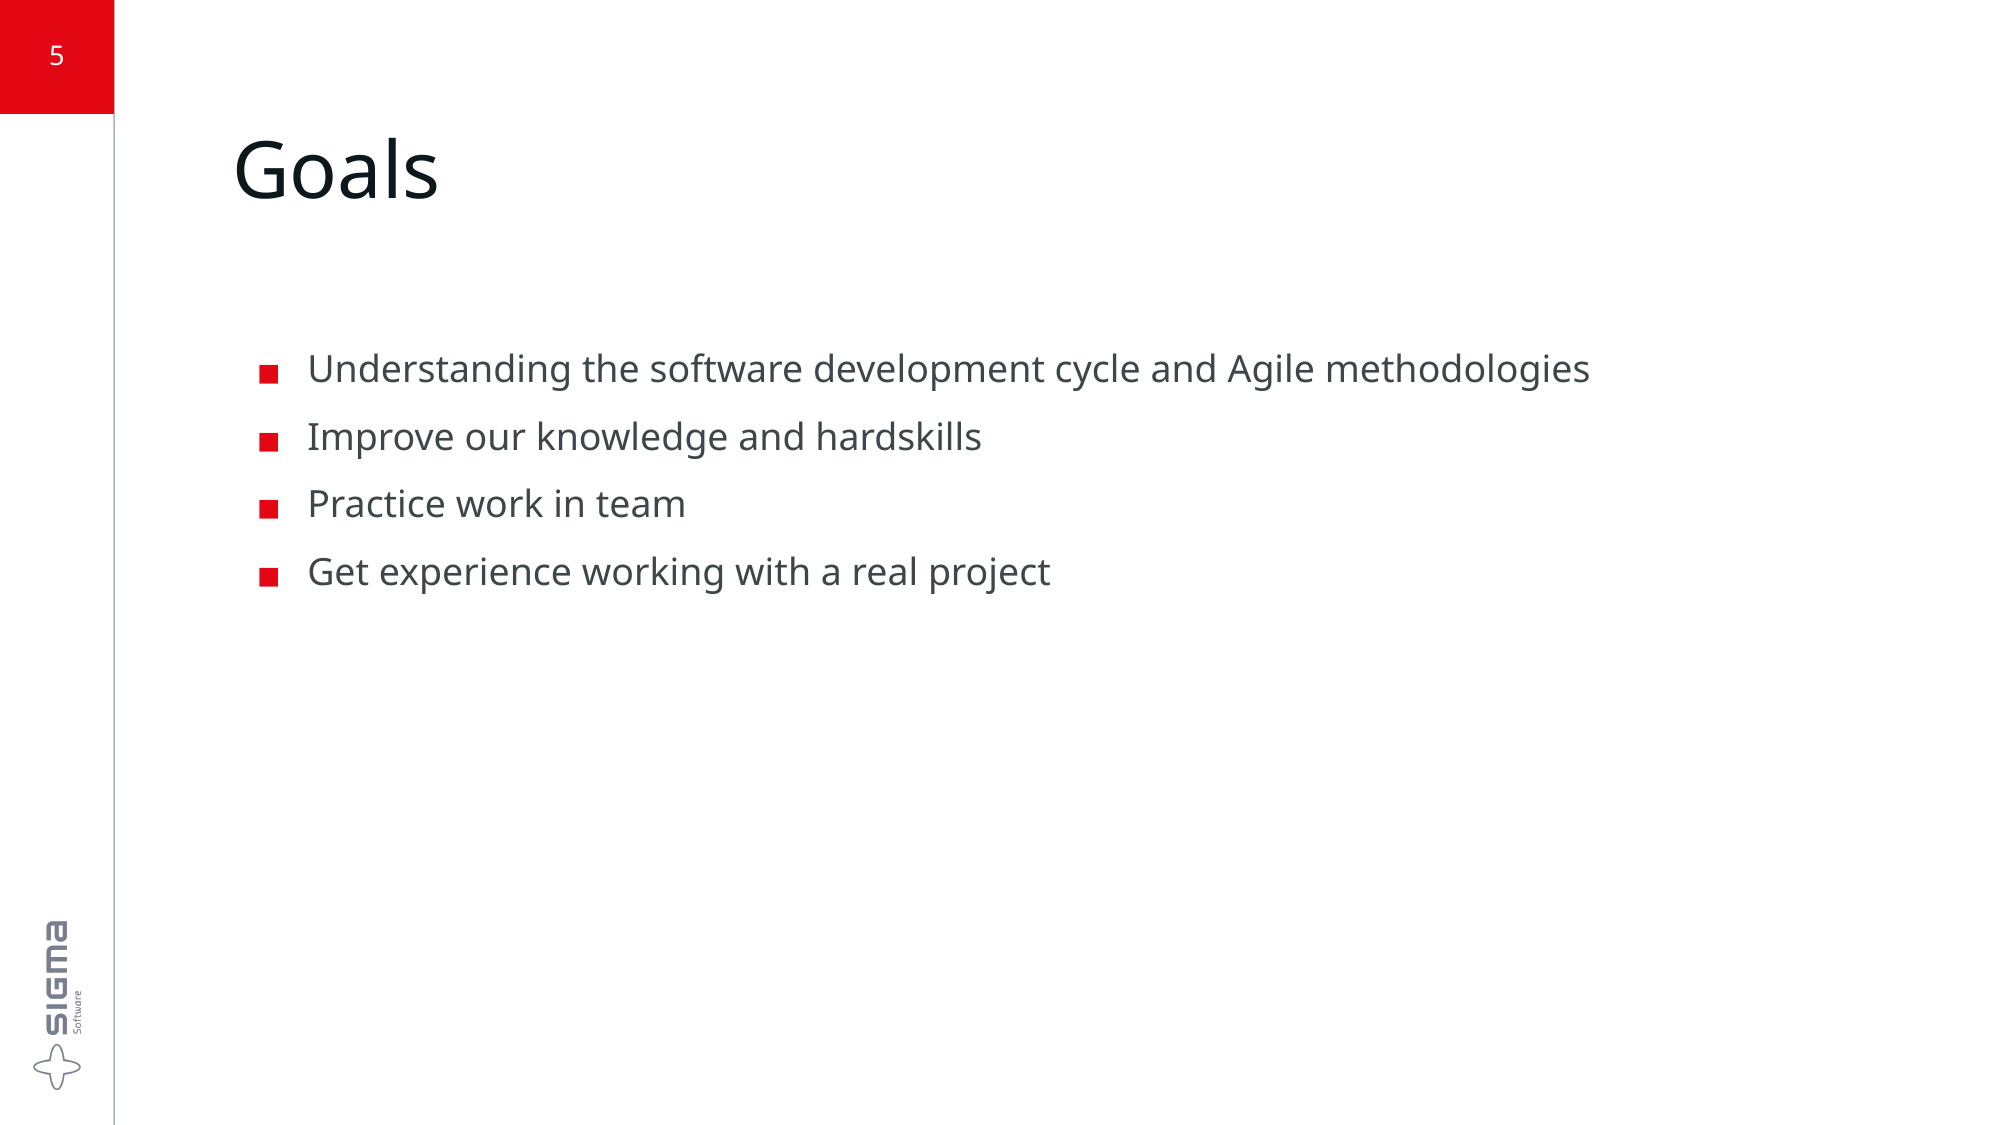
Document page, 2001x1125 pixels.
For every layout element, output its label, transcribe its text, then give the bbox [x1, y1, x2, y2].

title Goals [232, 119, 1060, 322]
picture [34, 922, 81, 1090]
list Understanding the software development cycle and Agile methodologies Improve our knowledge and hardskills Practice work in team Get experience working with a real project [232, 322, 1931, 741]
slide_number 5 [0, 0, 114, 114]
